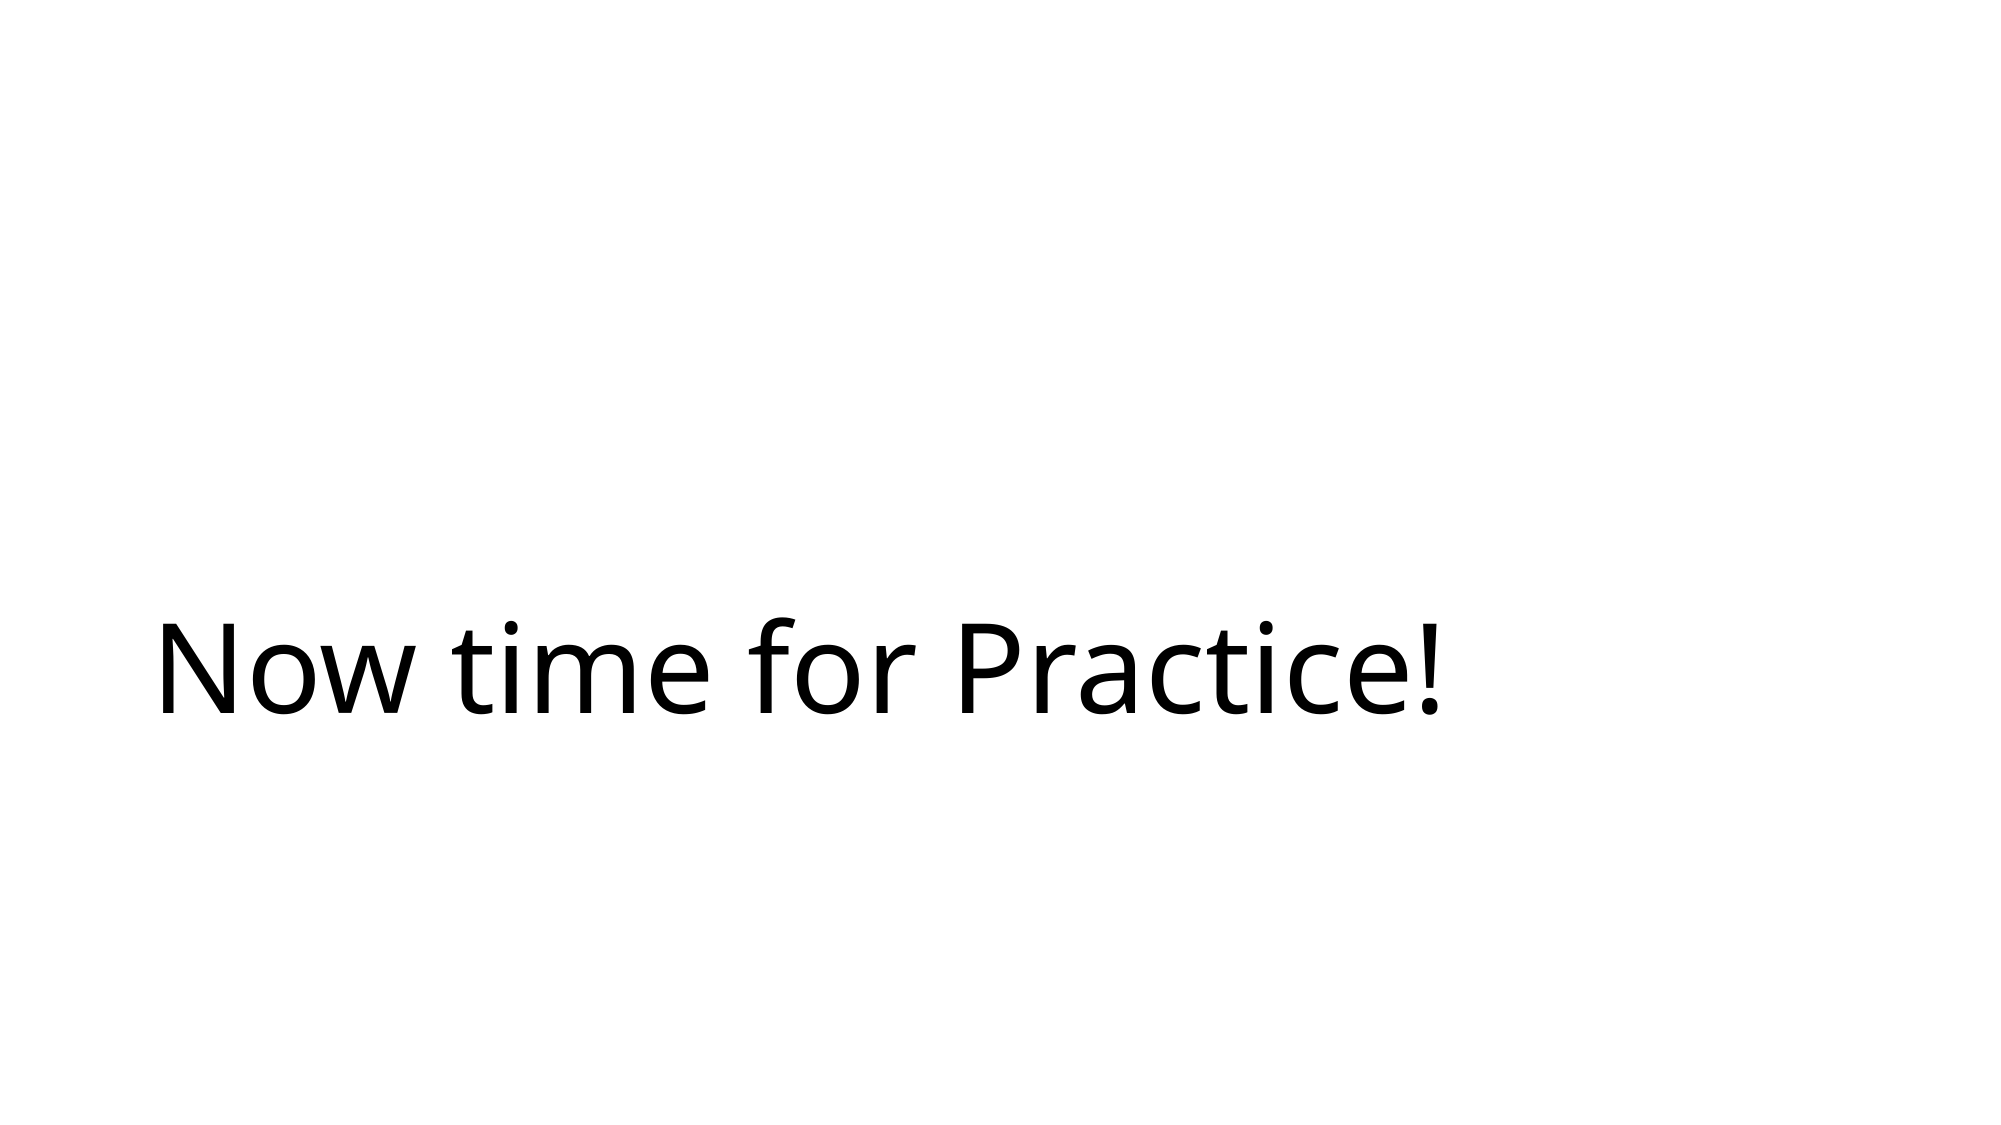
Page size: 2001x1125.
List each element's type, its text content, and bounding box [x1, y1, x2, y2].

title Now time for Practice! [136, 280, 1862, 749]
